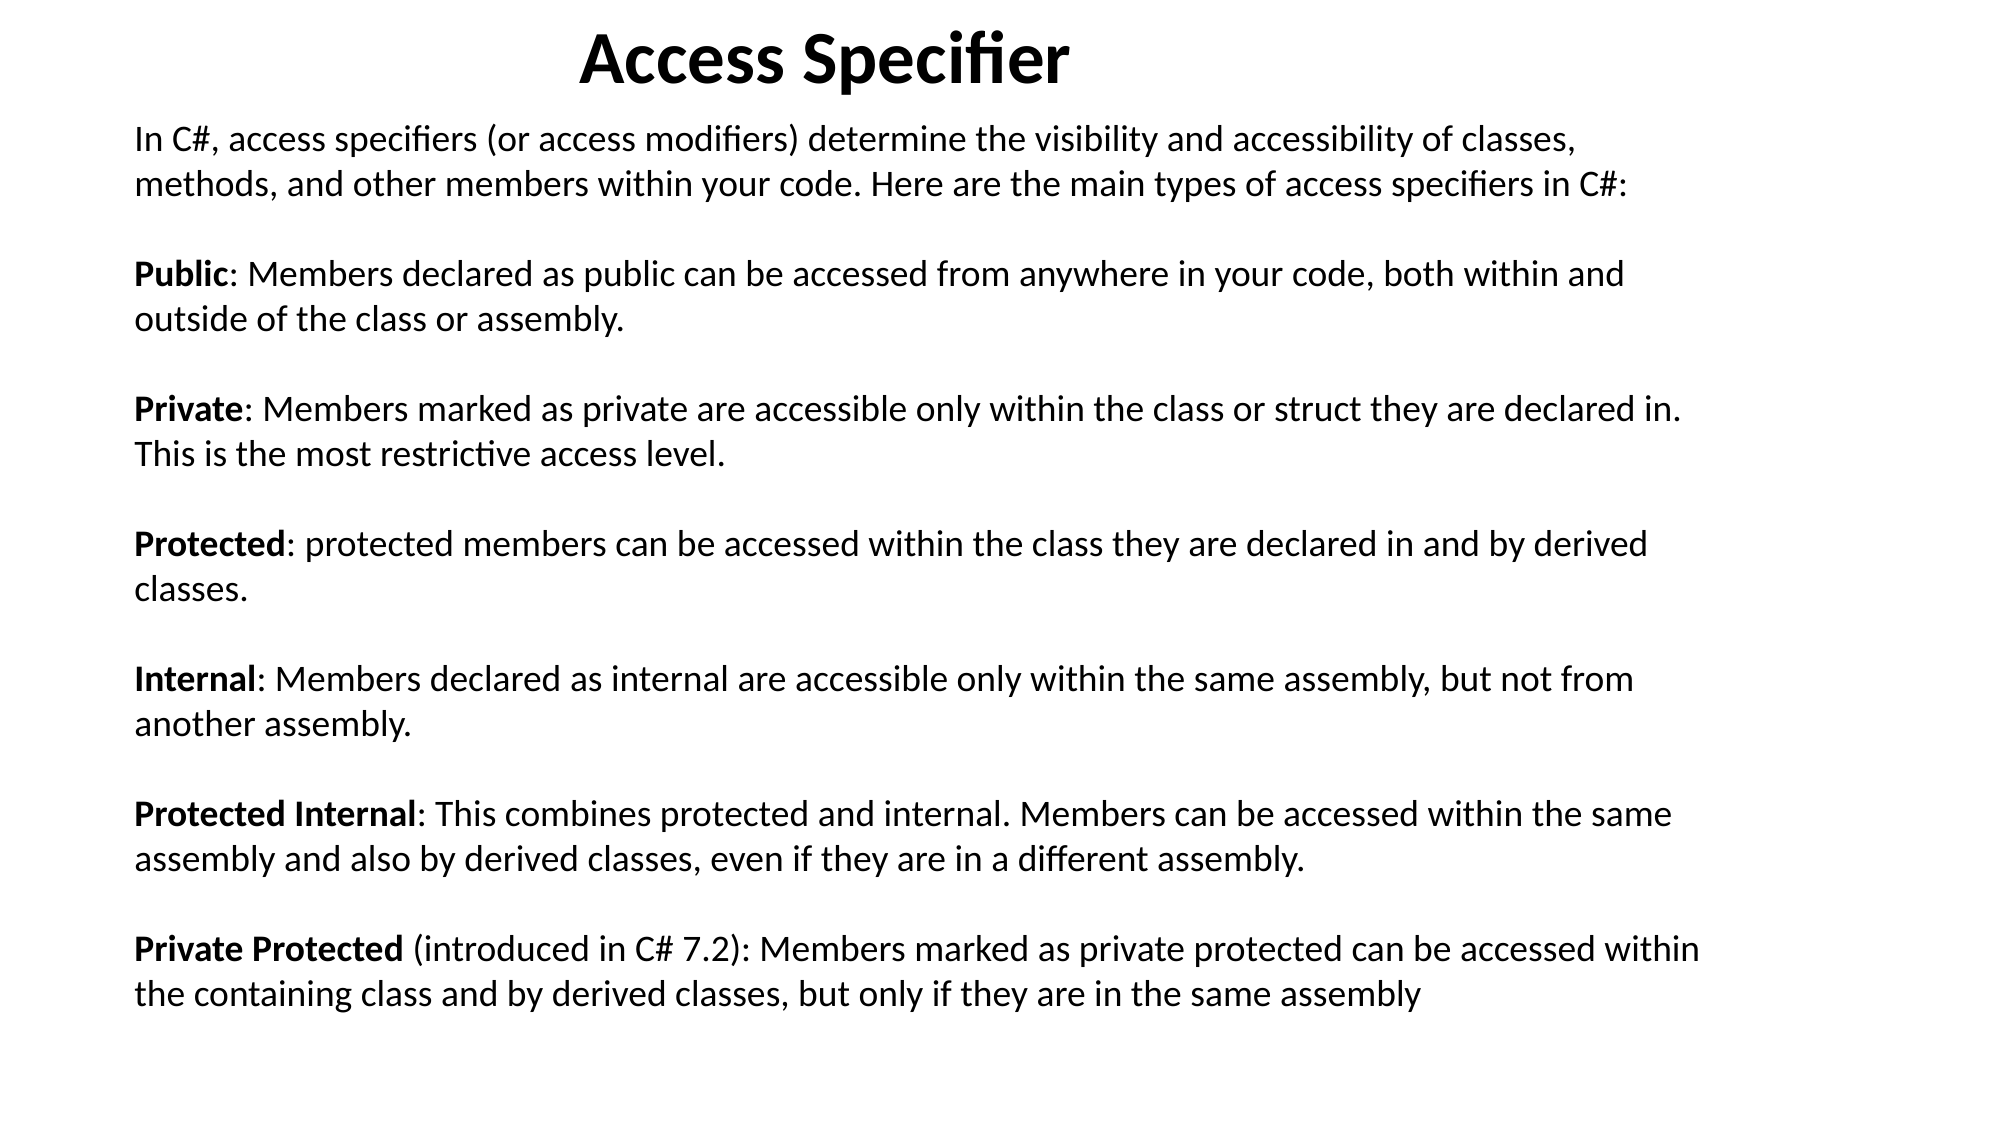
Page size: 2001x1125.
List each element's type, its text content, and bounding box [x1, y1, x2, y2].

text_box In C#, access specifiers (or access modifiers) determine the visibility and accessibility of classes, methods, and other members within your code. Here are the main types of access specifiers in C#: Public: Members declared as public can be accessed from anywhere in your code, both within and outside of the class or assembly. Private: Members marked as private are accessible only within the class or struct they are declared in. This is the most restrictive access level. Protected: protected members can be accessed within the class they are declared in and by derived classes. Internal: Members declared as internal are accessible only within the same assembly, but not from another assembly. Protected Internal: This combines protected and internal. Members can be accessed within the same assembly and also by derived classes, even if they are in a different assembly. Private Protected (introduced in C# 7.2): Members marked as private protected can be accessed within the containing class and by derived classes, but only if they are in the same assembly [119, 106, 1743, 1022]
text_box Access Specifier [475, 0, 1176, 106]
